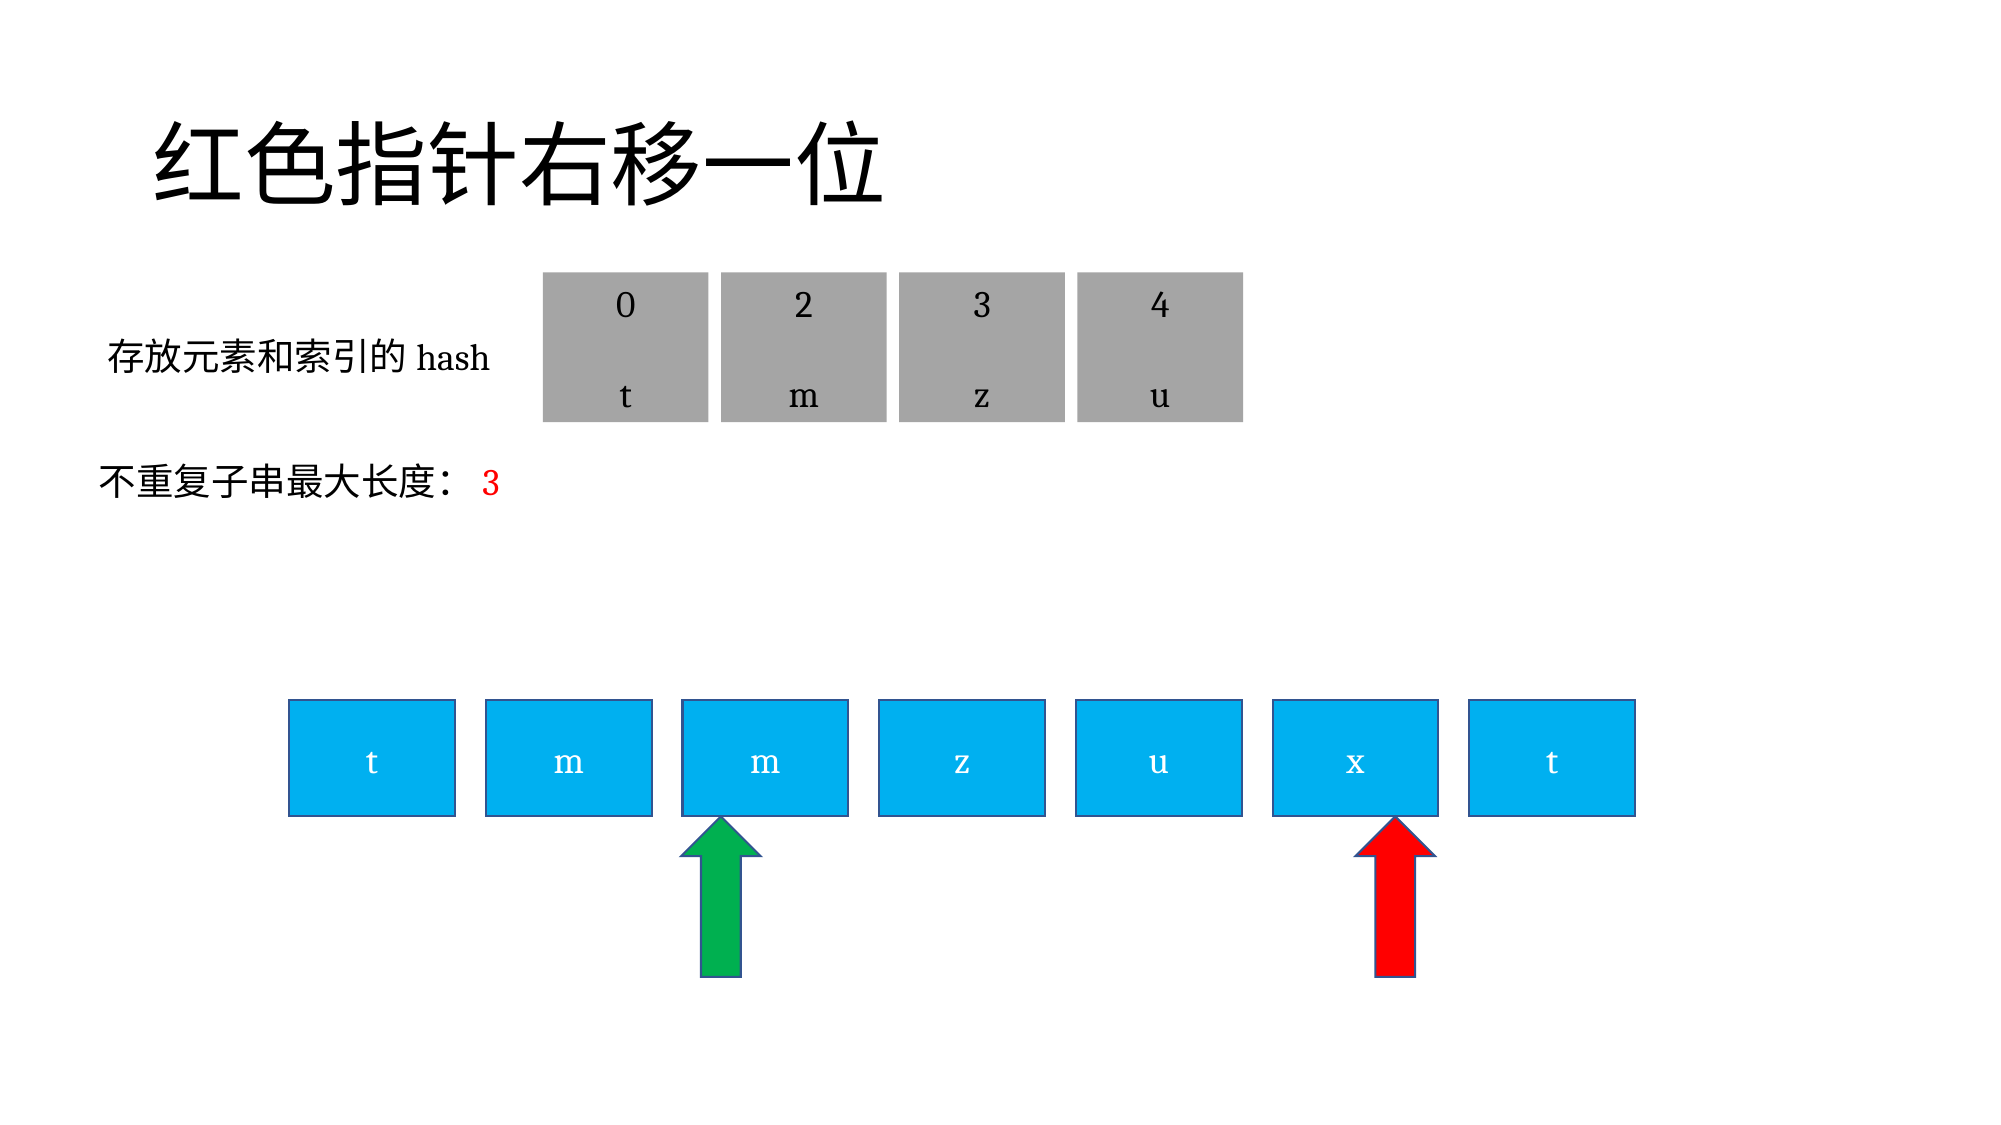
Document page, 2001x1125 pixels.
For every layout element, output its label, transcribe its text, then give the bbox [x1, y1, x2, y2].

text_box m [681, 699, 849, 817]
text_box u [1075, 699, 1243, 817]
text_box t [288, 699, 456, 817]
text_box [1352, 814, 1438, 978]
text_box x [1272, 699, 1439, 817]
text_box 2 m [721, 278, 887, 423]
text_box t [1468, 699, 1636, 817]
title 红色指针右移一位 [137, 59, 1863, 278]
text_box z [878, 699, 1046, 817]
text_box m [485, 699, 653, 817]
text_box 4 u [1077, 278, 1244, 423]
text_box 3 z [899, 278, 1065, 423]
text_box 存放元素和索引的hash [92, 325, 506, 386]
text_box 不重复子串最大长度：3 [83, 450, 515, 510]
text_box 0 t [542, 278, 709, 423]
text_box [678, 814, 764, 978]
